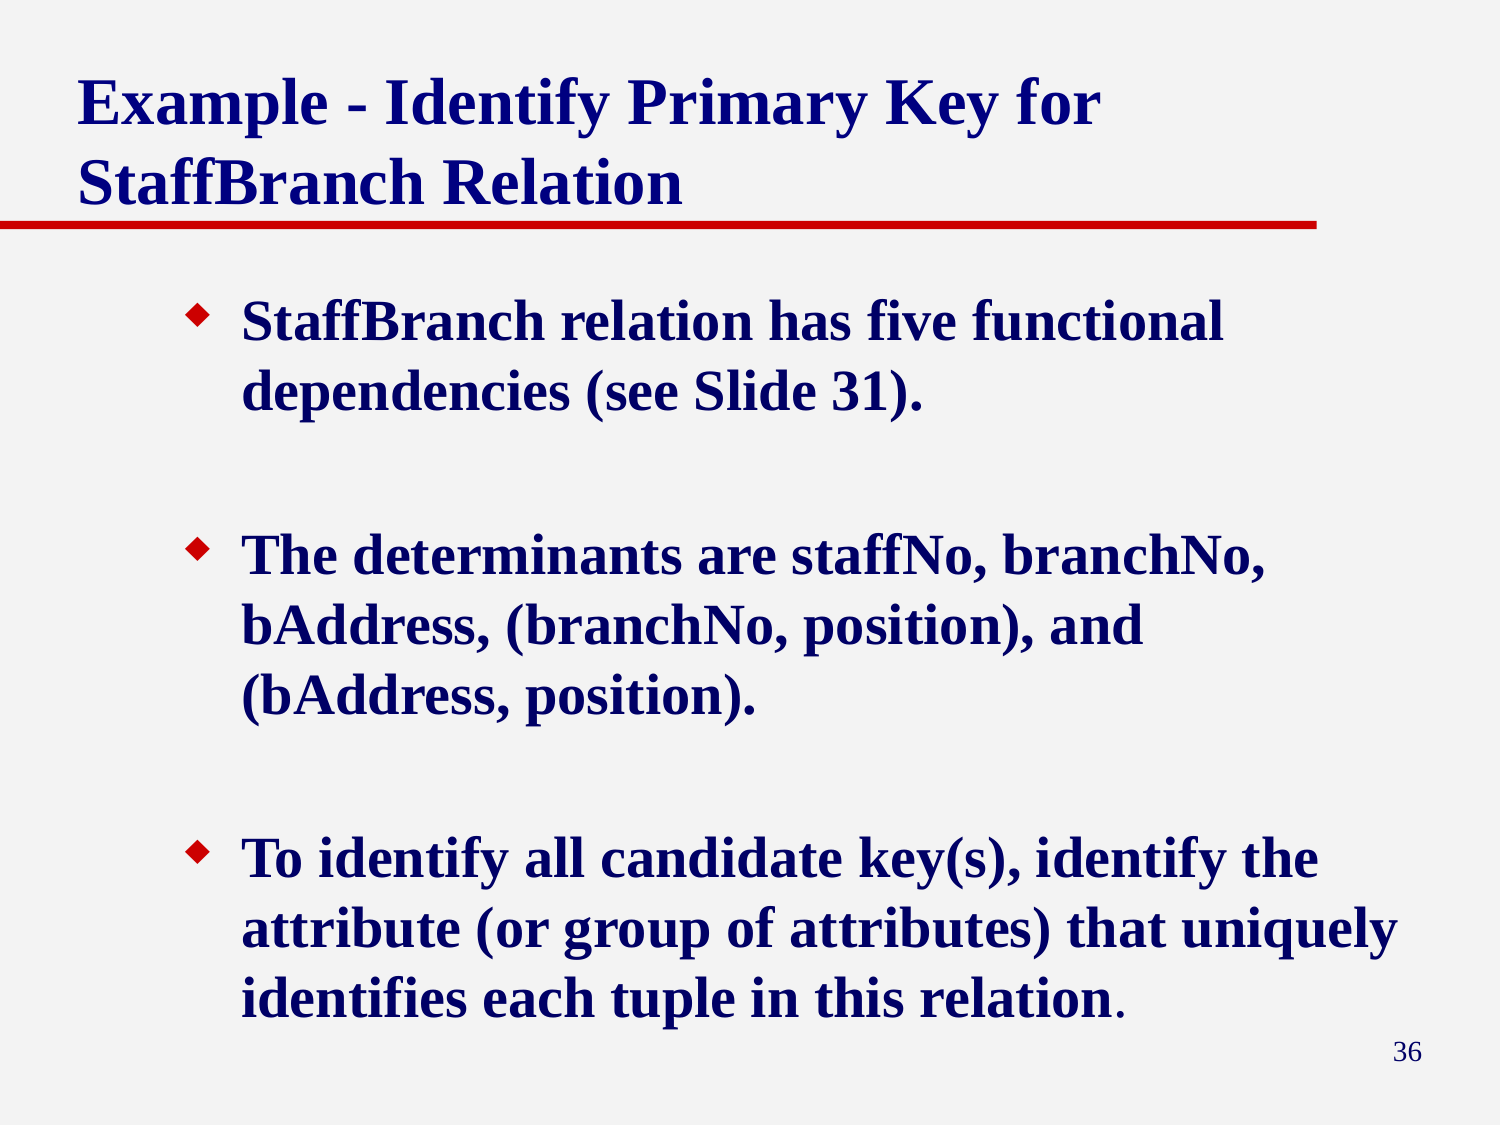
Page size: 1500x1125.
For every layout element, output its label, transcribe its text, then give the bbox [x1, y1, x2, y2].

title Example - Identify Primary Key for StaffBranch Relation [62, 43, 1338, 225]
slide_number 36 [1124, 1012, 1438, 1088]
list StaffBranch relation has five functional dependencies (see Slide 31). The determinants are staffNo, branchNo, bAddress, (branchNo, position), and (bAddress, position). To identify all candidate key(s), identify the attribute (or group of attributes) that uniquely identifies each tuple in this relation. [169, 275, 1438, 950]
